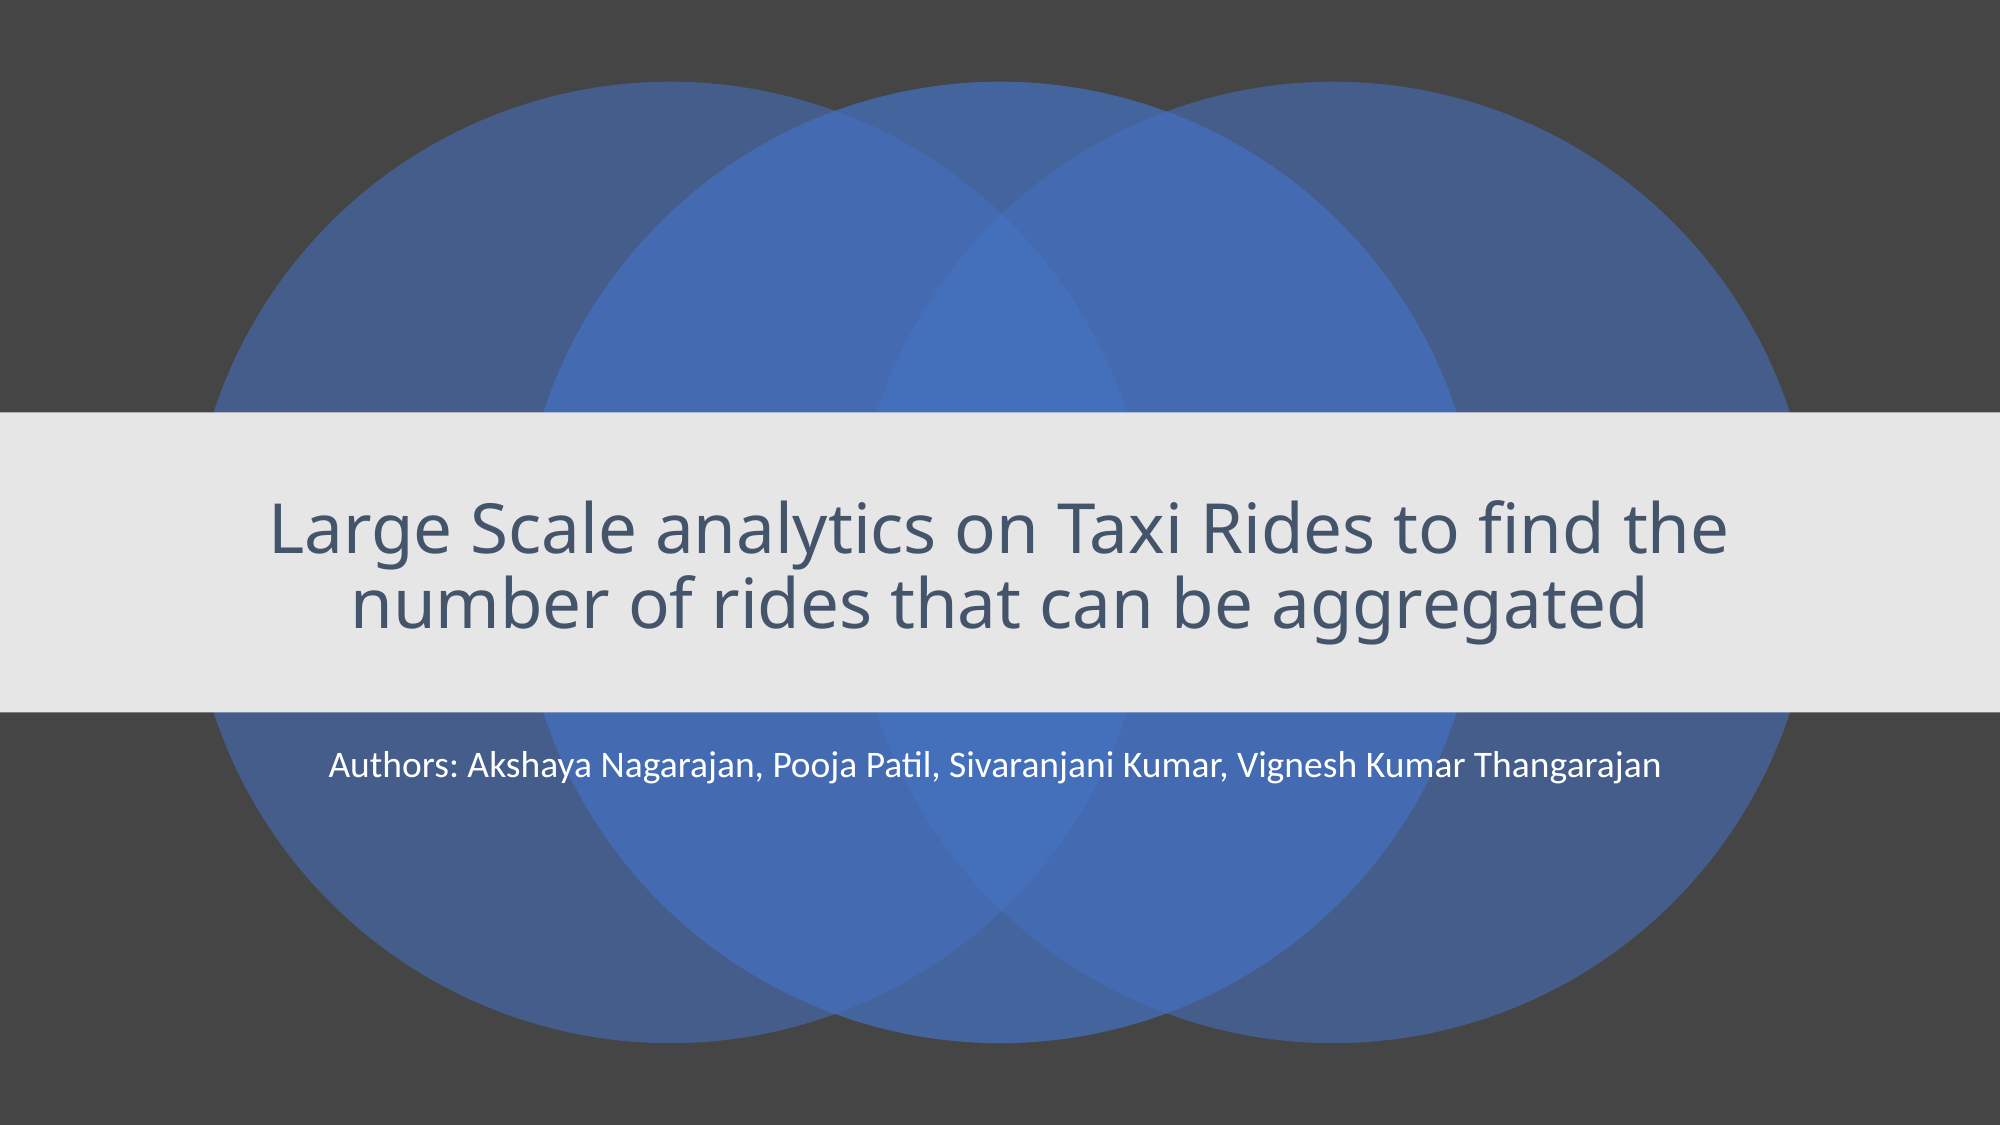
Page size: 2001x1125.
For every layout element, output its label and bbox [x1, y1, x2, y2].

text_box [189, 81, 1814, 1044]
text_box [0, 411, 189, 713]
text_box [1814, 411, 2000, 713]
